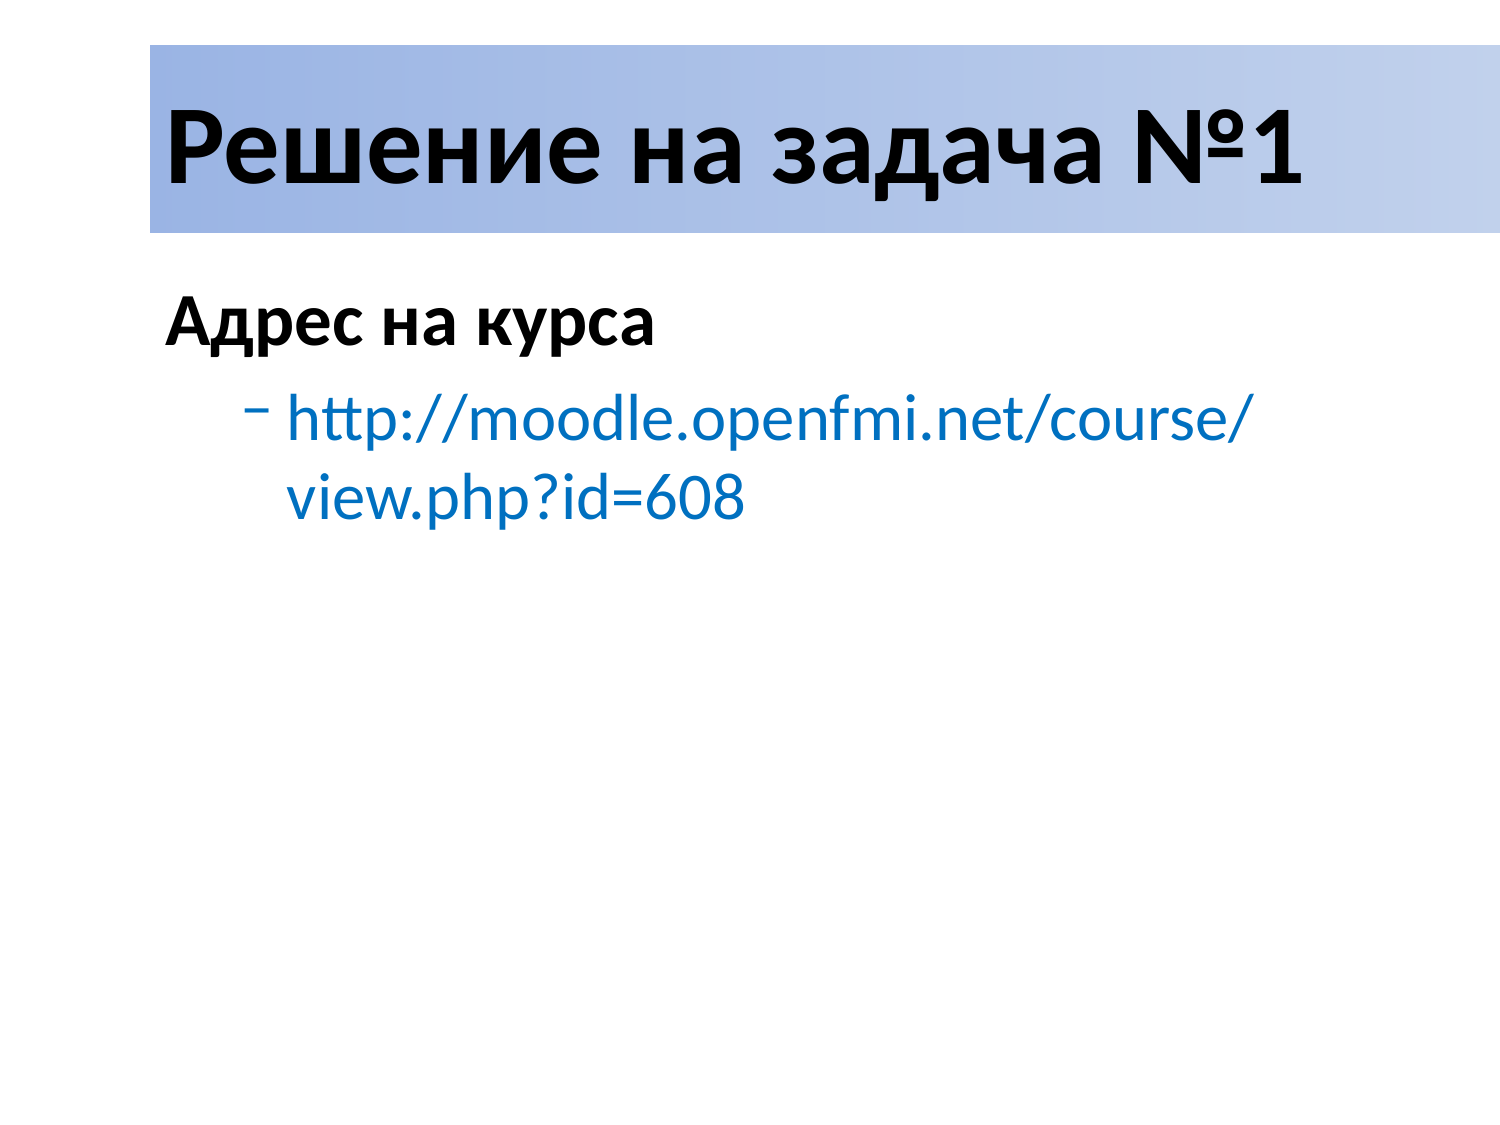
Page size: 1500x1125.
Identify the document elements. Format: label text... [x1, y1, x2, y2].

list Адрес на курса http://moodle.openfmi.net/course/view.php?id=608 [150, 262, 1500, 1100]
title Решение на задача №1 [150, 45, 1500, 233]
